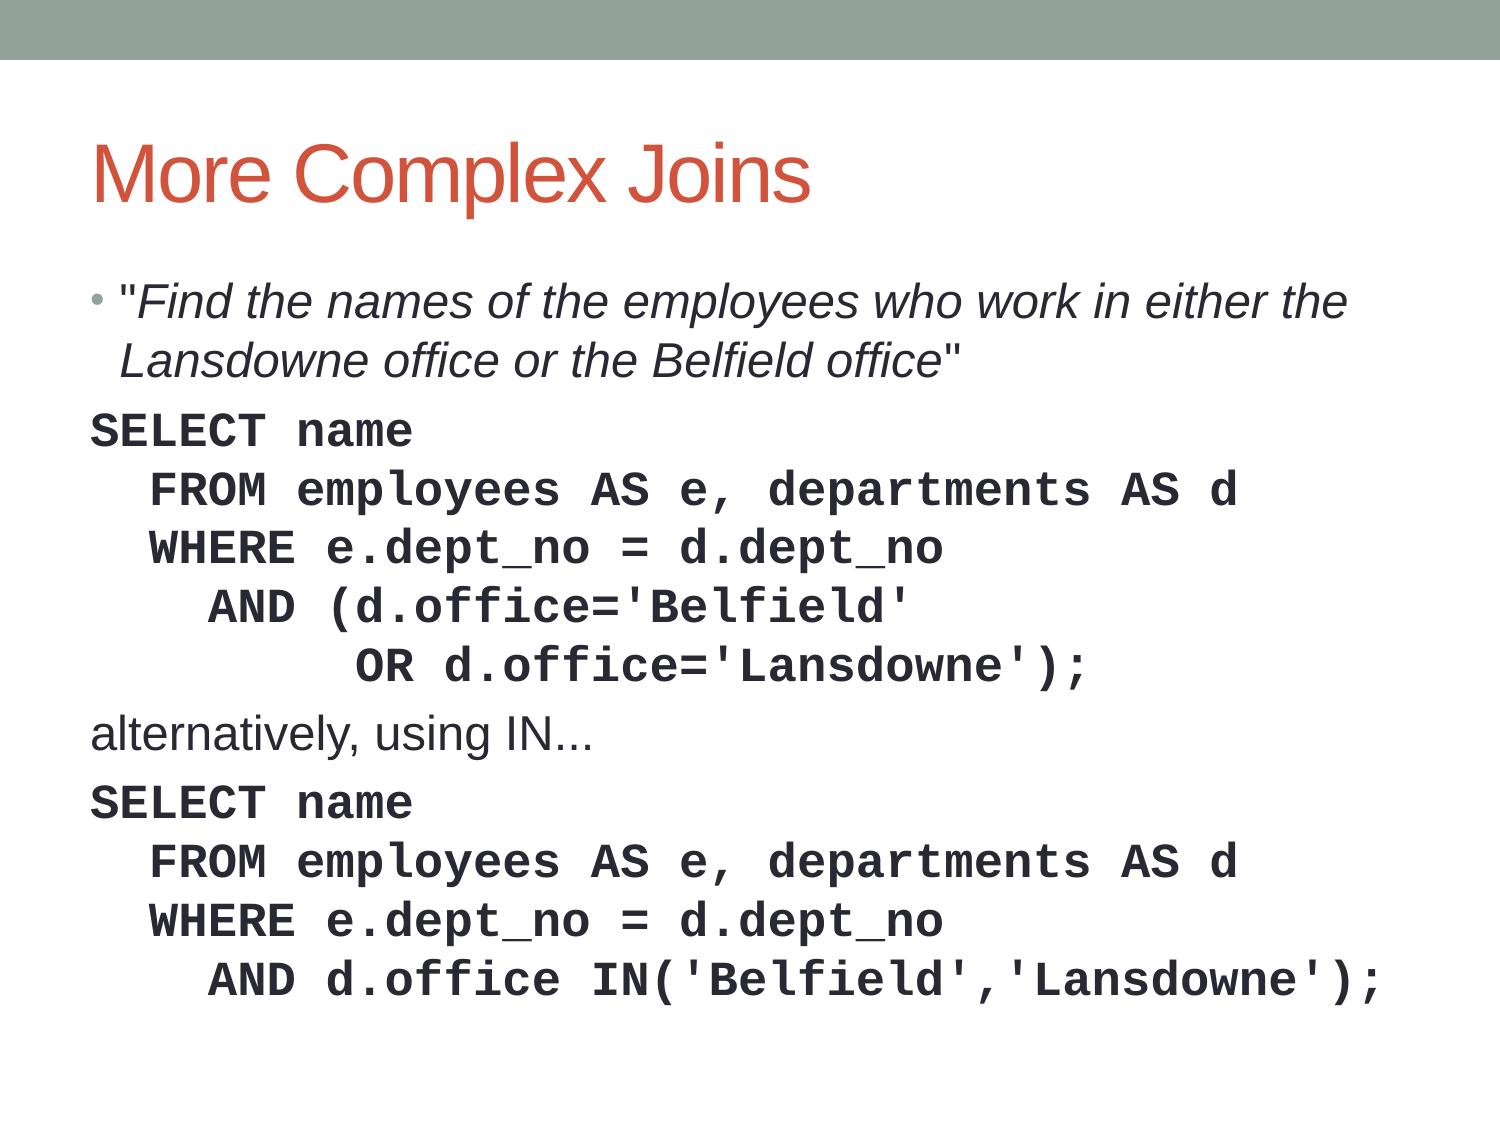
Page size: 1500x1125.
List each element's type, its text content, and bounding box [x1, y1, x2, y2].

list "Find the names of the employees who work in either the Lansdowne office or the Belfield office" SELECT name FROM employees AS e, departments AS d WHERE e.dept_no = d.dept_no AND (d.office='Belfield' OR d.office='Lansdowne'); alternatively, using IN... SELECT name FROM employees AS e, departments AS d WHERE e.dept_no = d.dept_no AND d.office IN('Belfield','Lansdowne'); [75, 262, 1425, 1063]
title More Complex Joins [75, 87, 1425, 250]
